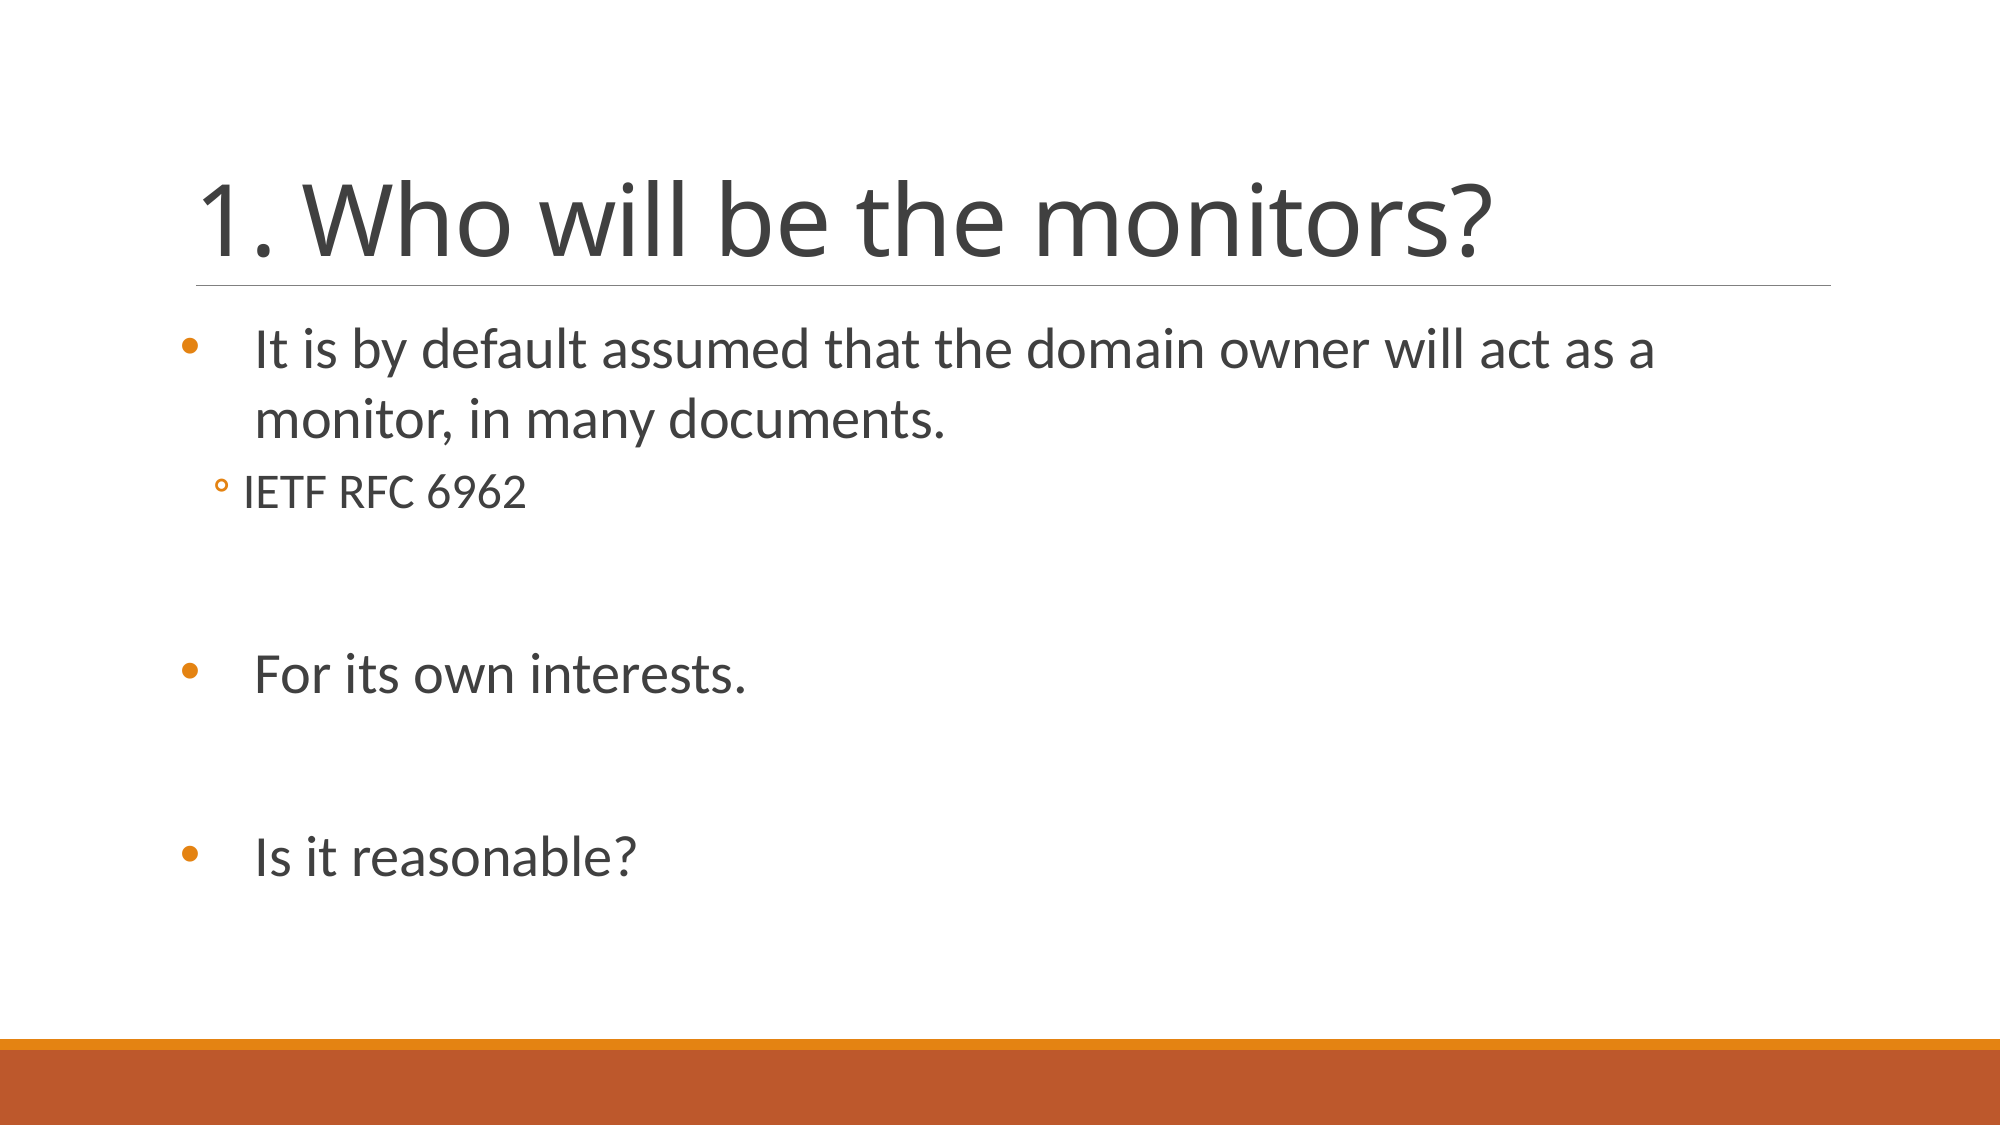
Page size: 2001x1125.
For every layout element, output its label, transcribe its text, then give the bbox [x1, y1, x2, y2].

title 1. Who will be the monitors? [179, 46, 1831, 286]
list It is by default assumed that the domain owner will act as a monitor, in many documents. IETF RFC 6962 For its own interests. Is it reasonable? [179, 302, 1831, 963]
